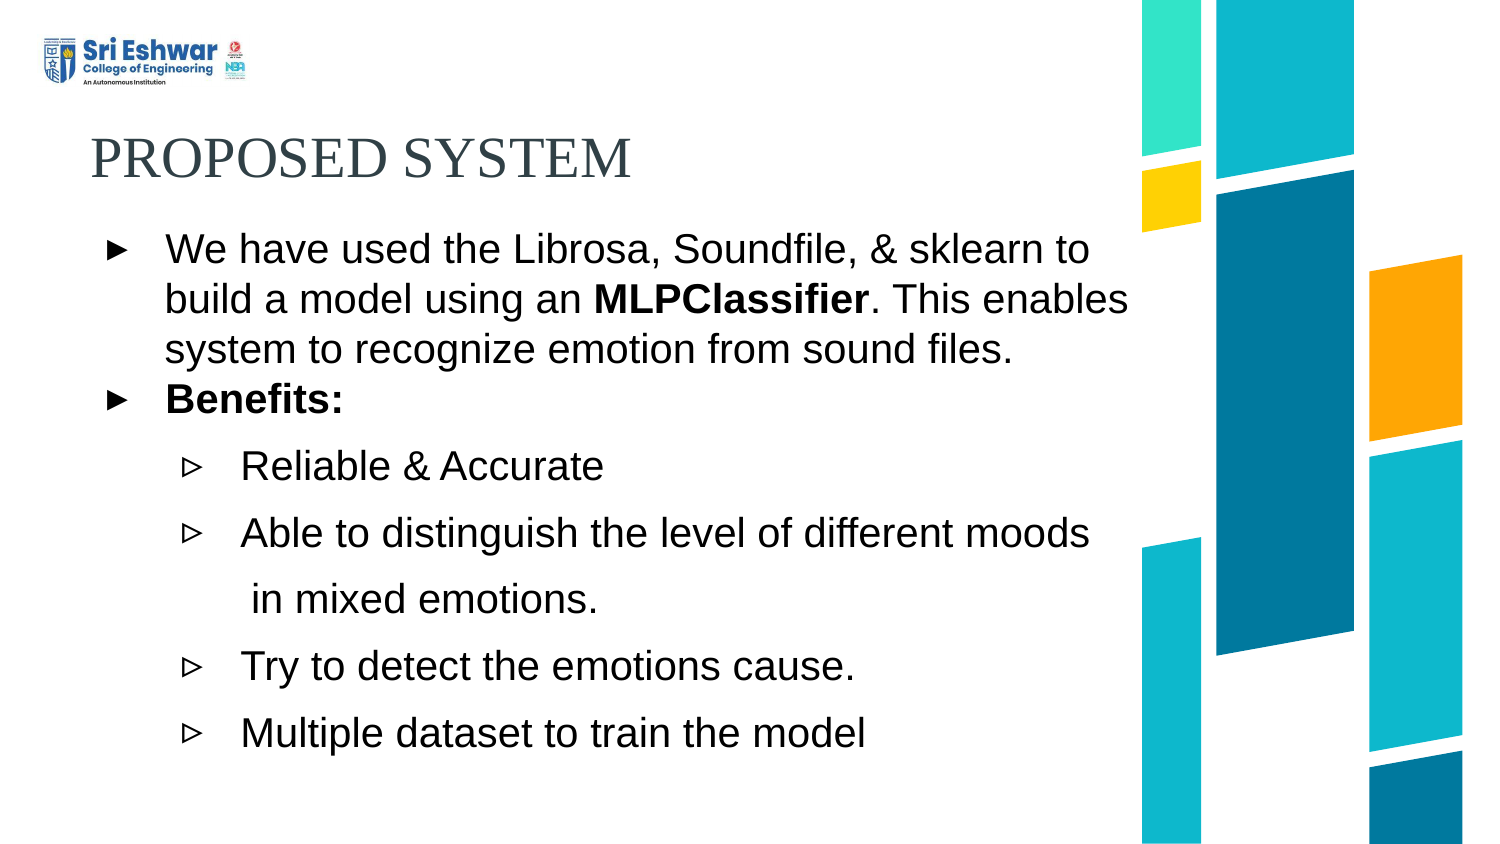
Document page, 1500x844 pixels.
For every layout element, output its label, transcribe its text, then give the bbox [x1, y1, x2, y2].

picture [37, 34, 251, 87]
list We have used the Librosa, Soundfile, & sklearn to build a model using an MLPClassifier. This enables system to recognize emotion from sound files. Benefits: Reliable & Accurate Able to distinguish the level of different moods in mixed emotions. Try to detect the emotions cause. Multiple dataset to train the model [90, 222, 1163, 783]
title PROPOSED SYSTEM [90, 124, 1093, 190]
